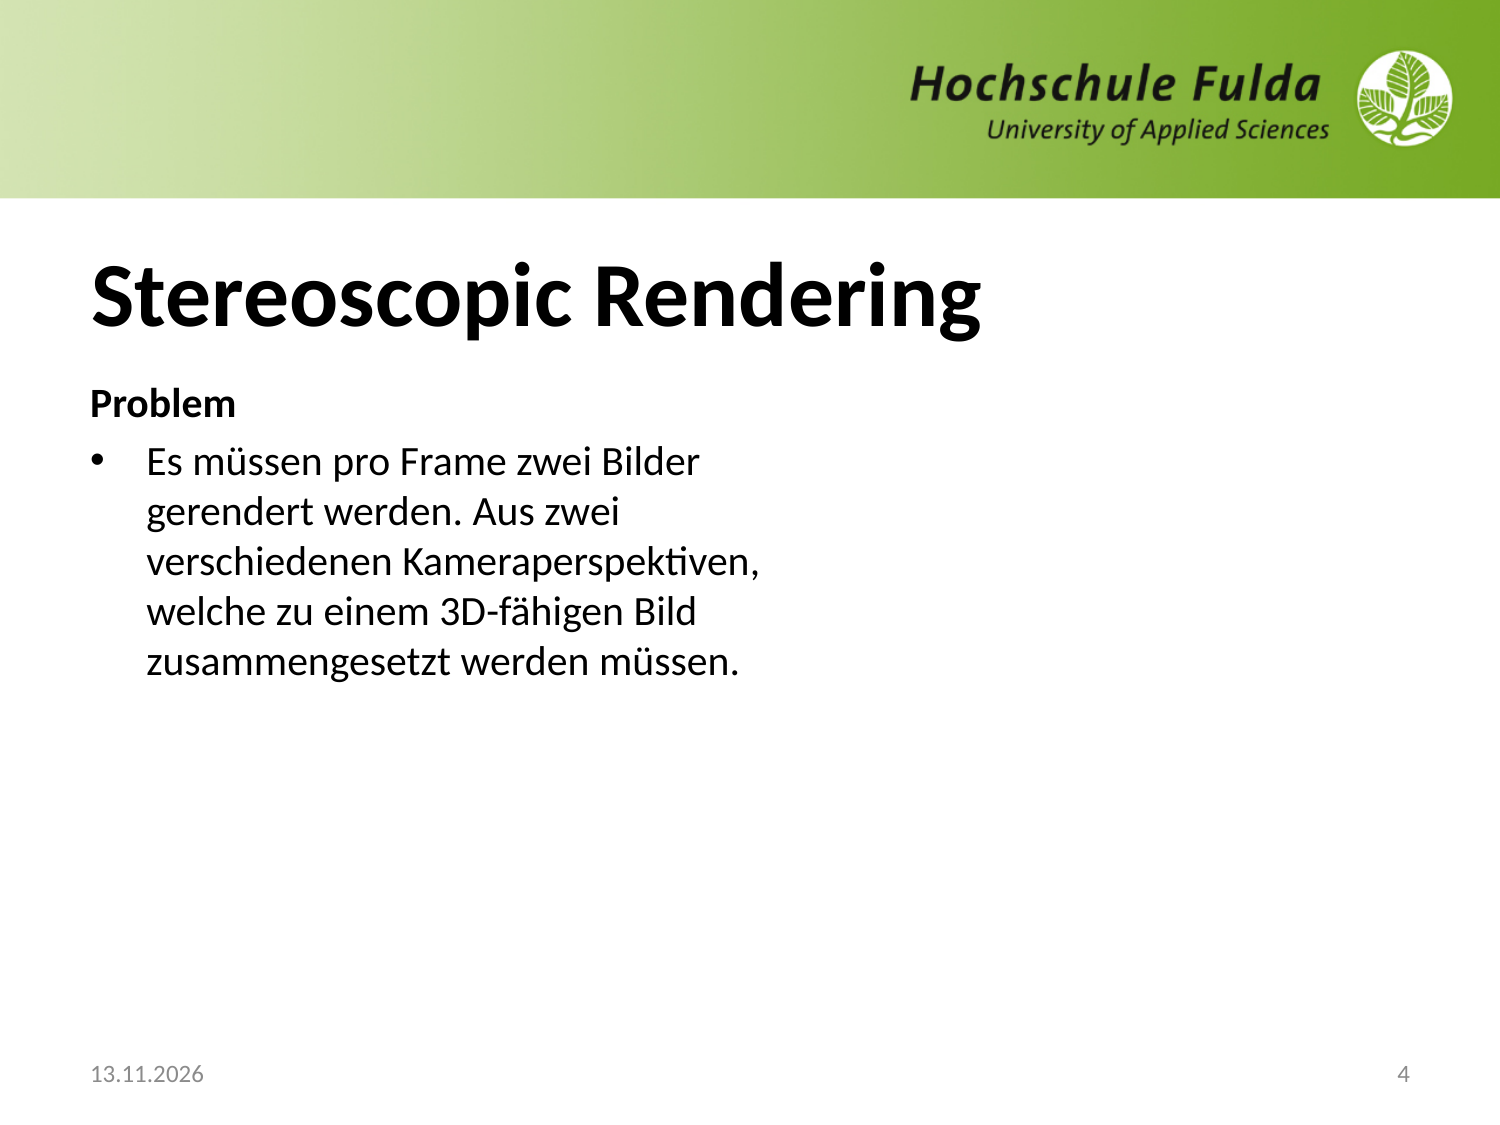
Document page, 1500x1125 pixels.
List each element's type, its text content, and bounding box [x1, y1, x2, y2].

slide_number 4 [1074, 1042, 1425, 1103]
title Stereoscopic Rendering [76, 196, 1427, 384]
picture [0, 0, 1500, 1125]
text_box Problem Es müssen pro Frame zwei Bilder gerendert werden. Aus zwei verschiedenen Kameraperspektiven, welche zu einem 3D-fähigen Bild zusammengesetzt werden müssen. [74, 368, 880, 929]
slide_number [75, 1042, 425, 1103]
